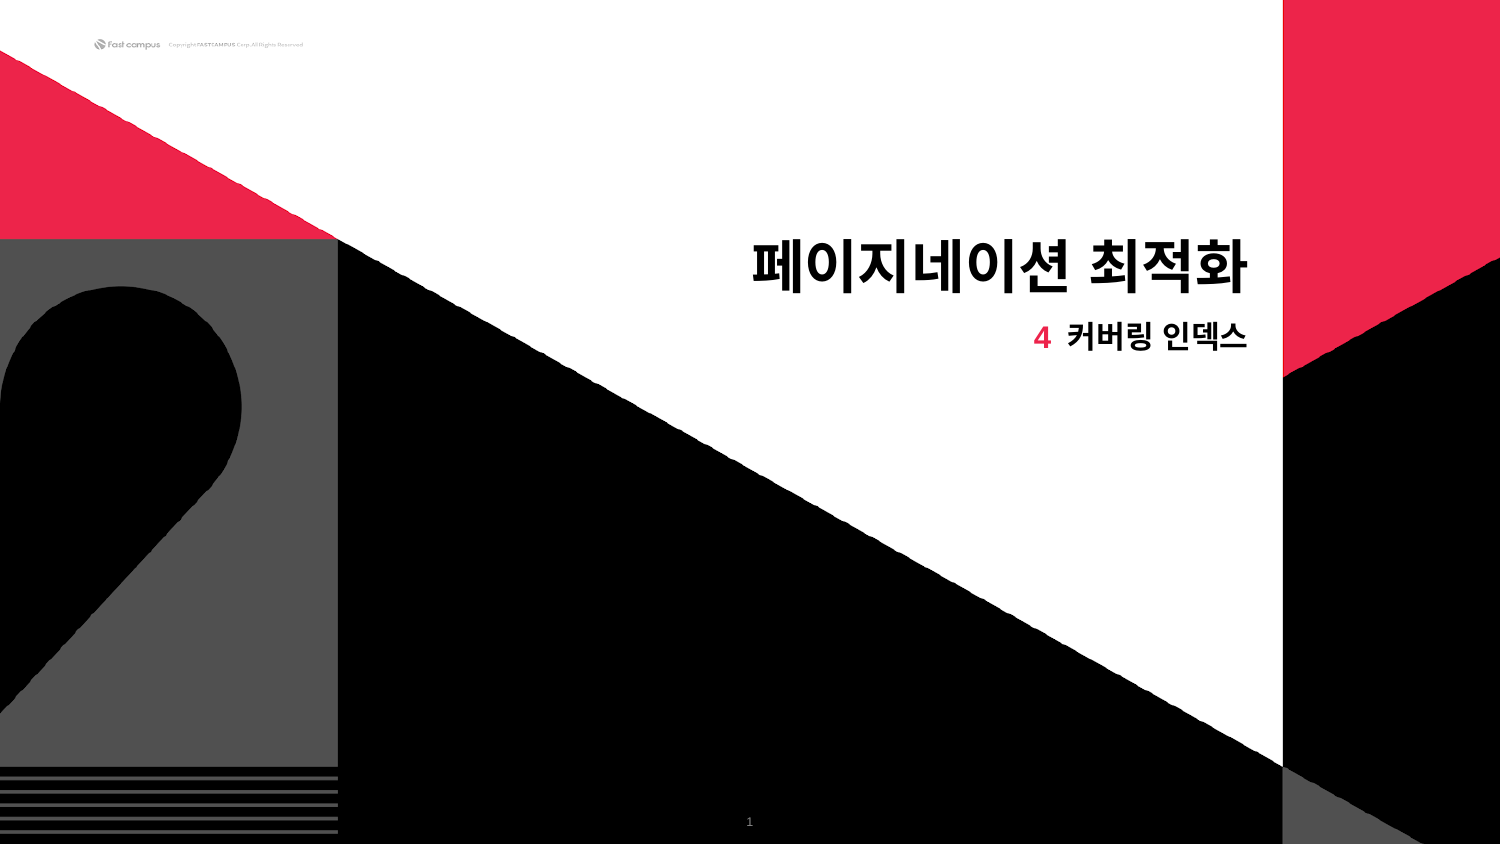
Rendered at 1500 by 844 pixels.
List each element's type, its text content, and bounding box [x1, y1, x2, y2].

picture [0, 0, 1500, 844]
text_box 페이지네이션 최적화 4 커버링 인덱스 [173, 226, 1252, 380]
slide_number ‹#› [581, 799, 919, 844]
